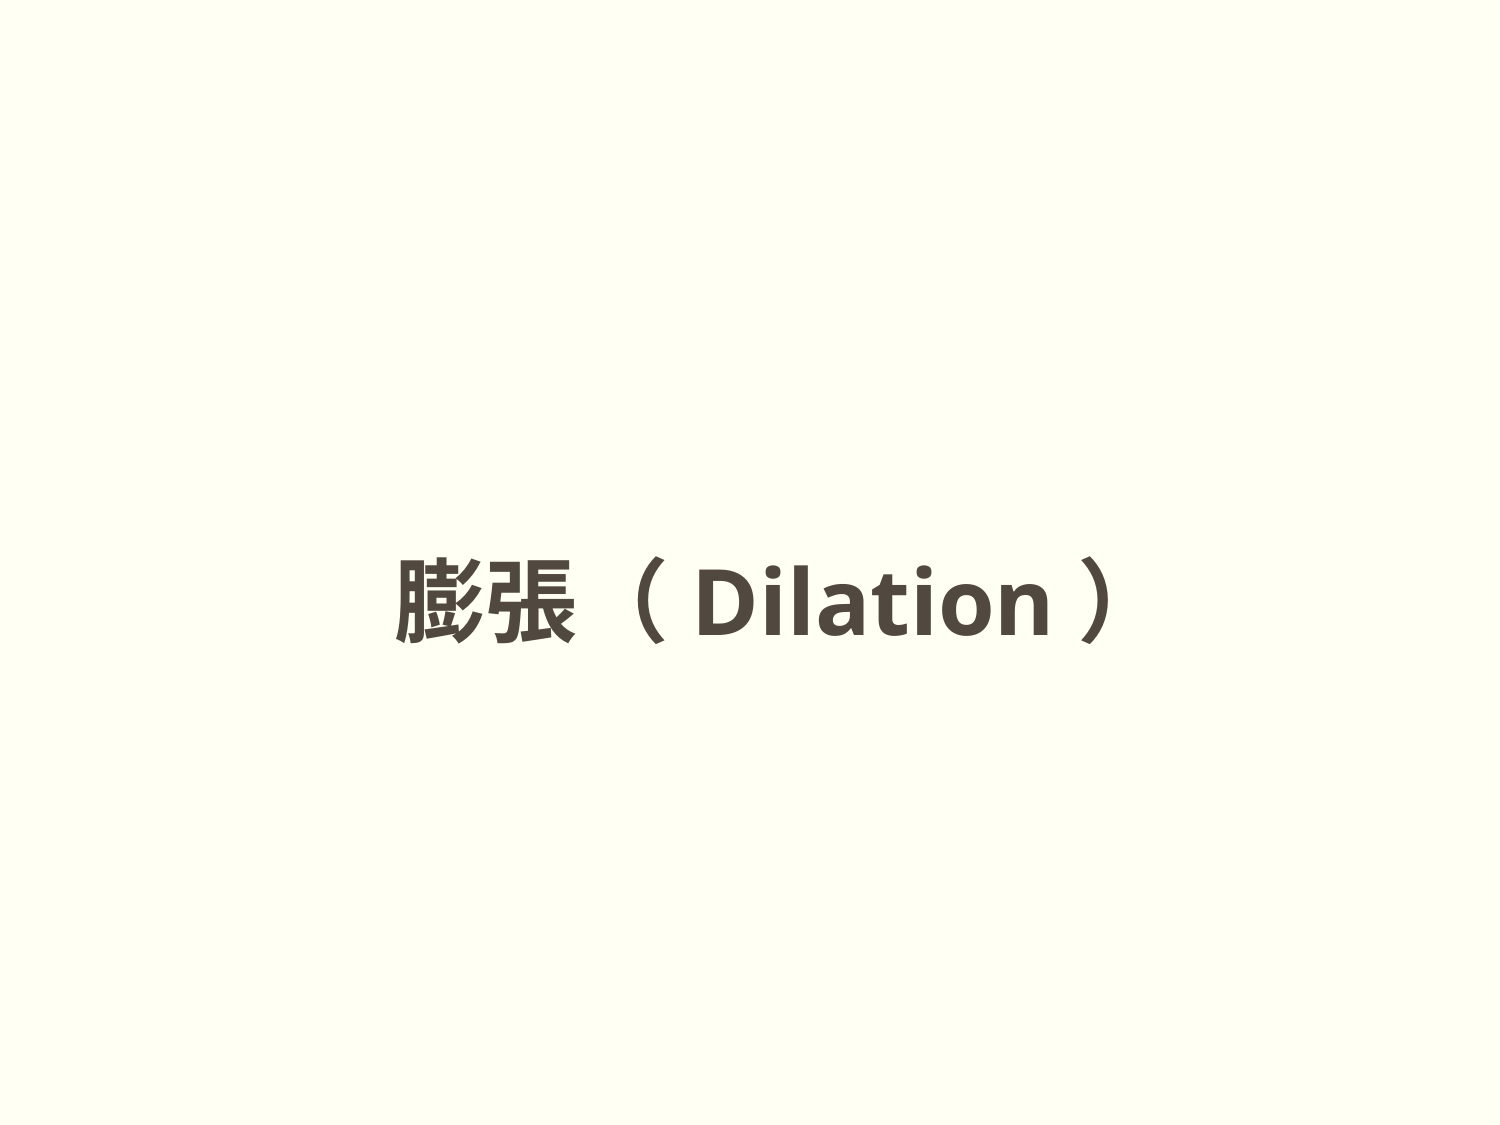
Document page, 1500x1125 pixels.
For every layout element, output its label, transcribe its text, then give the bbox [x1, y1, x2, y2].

text_box 膨張（Dilation） [68, 498, 1431, 663]
